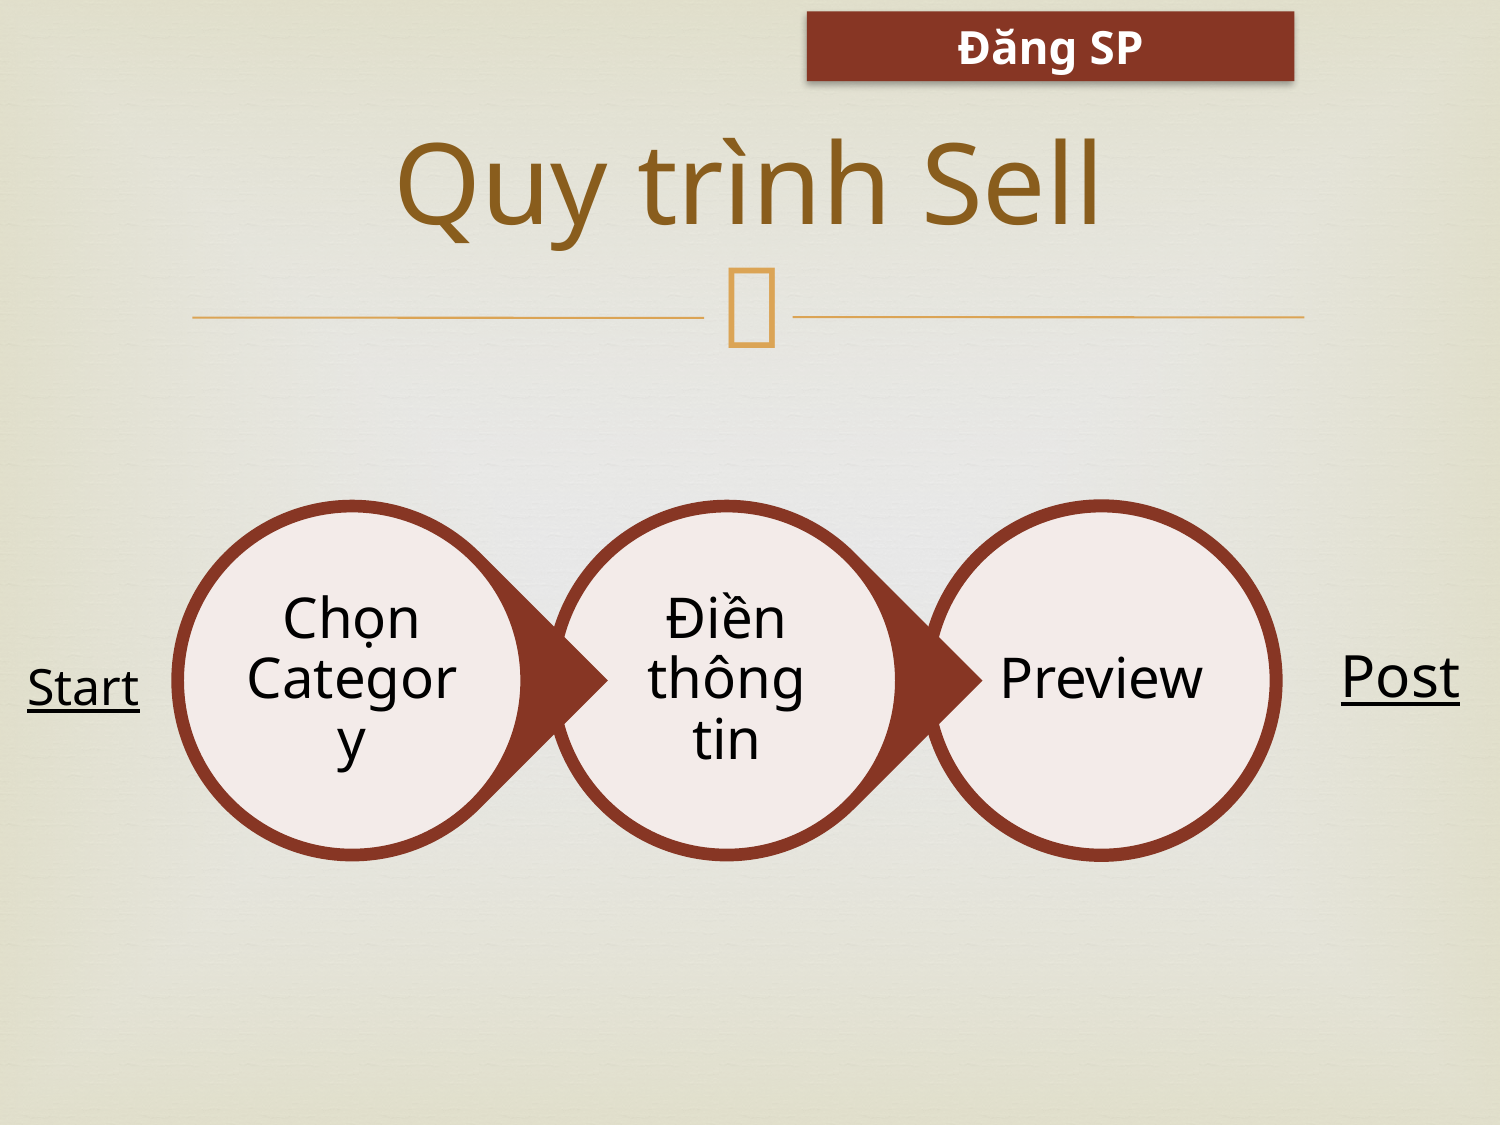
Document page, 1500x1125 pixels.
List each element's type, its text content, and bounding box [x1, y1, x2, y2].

text_box Đăng SP [806, 11, 1295, 82]
title Quy trình Sell [112, 93, 1386, 267]
text_box Post [1332, 631, 1475, 717]
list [53, 361, 1326, 1000]
text_box Start [12, 647, 47, 723]
